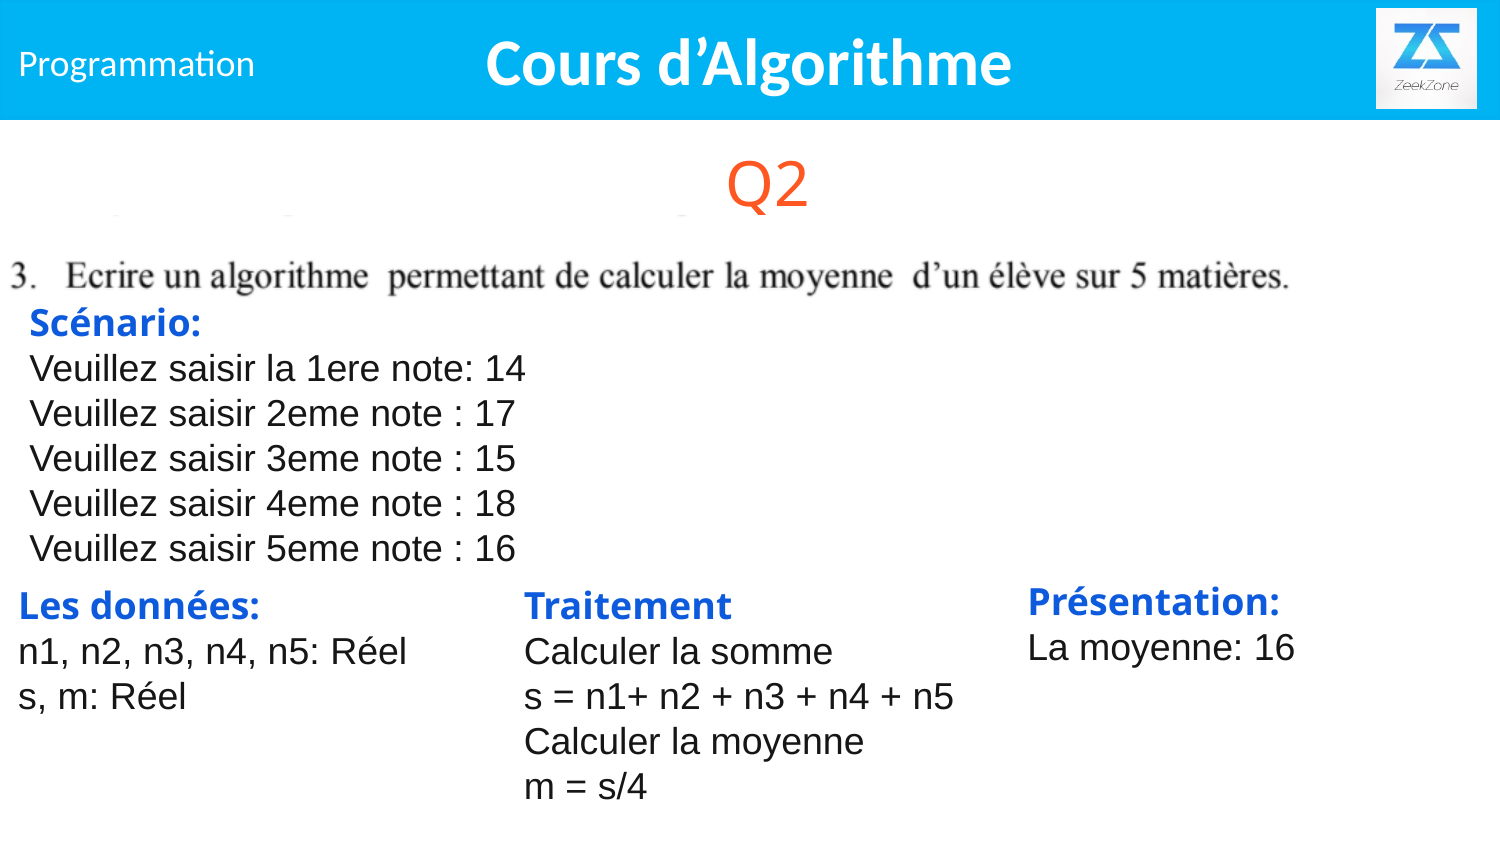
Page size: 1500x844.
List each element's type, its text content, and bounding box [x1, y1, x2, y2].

text_box Scénario: Veuillez saisir la 1ere note: 14 Veuillez saisir 2eme note : 17 Veuillez saisir 3eme note : 15 Veuillez saisir 4eme note : 18 Veuillez saisir 5eme note : 16 [14, 360, 625, 577]
text_box Traitement Calculer la somme s = n1+ n2 + n3 + n4 + n5 Calculer la moyenne m = s/4 [509, 574, 1120, 815]
text_box Cours d’Algorithme [0, 0, 1500, 118]
text_box Les données: n1, n2, n3, n4, n5: Réel s, m: Réel [3, 574, 509, 725]
picture [1377, 9, 1476, 108]
title Q2 [15, 129, 1482, 214]
text_box Programmation [3, 30, 274, 92]
picture [0, 215, 1500, 351]
text_box Présentation: La moyenne: 16 [1012, 570, 1500, 676]
